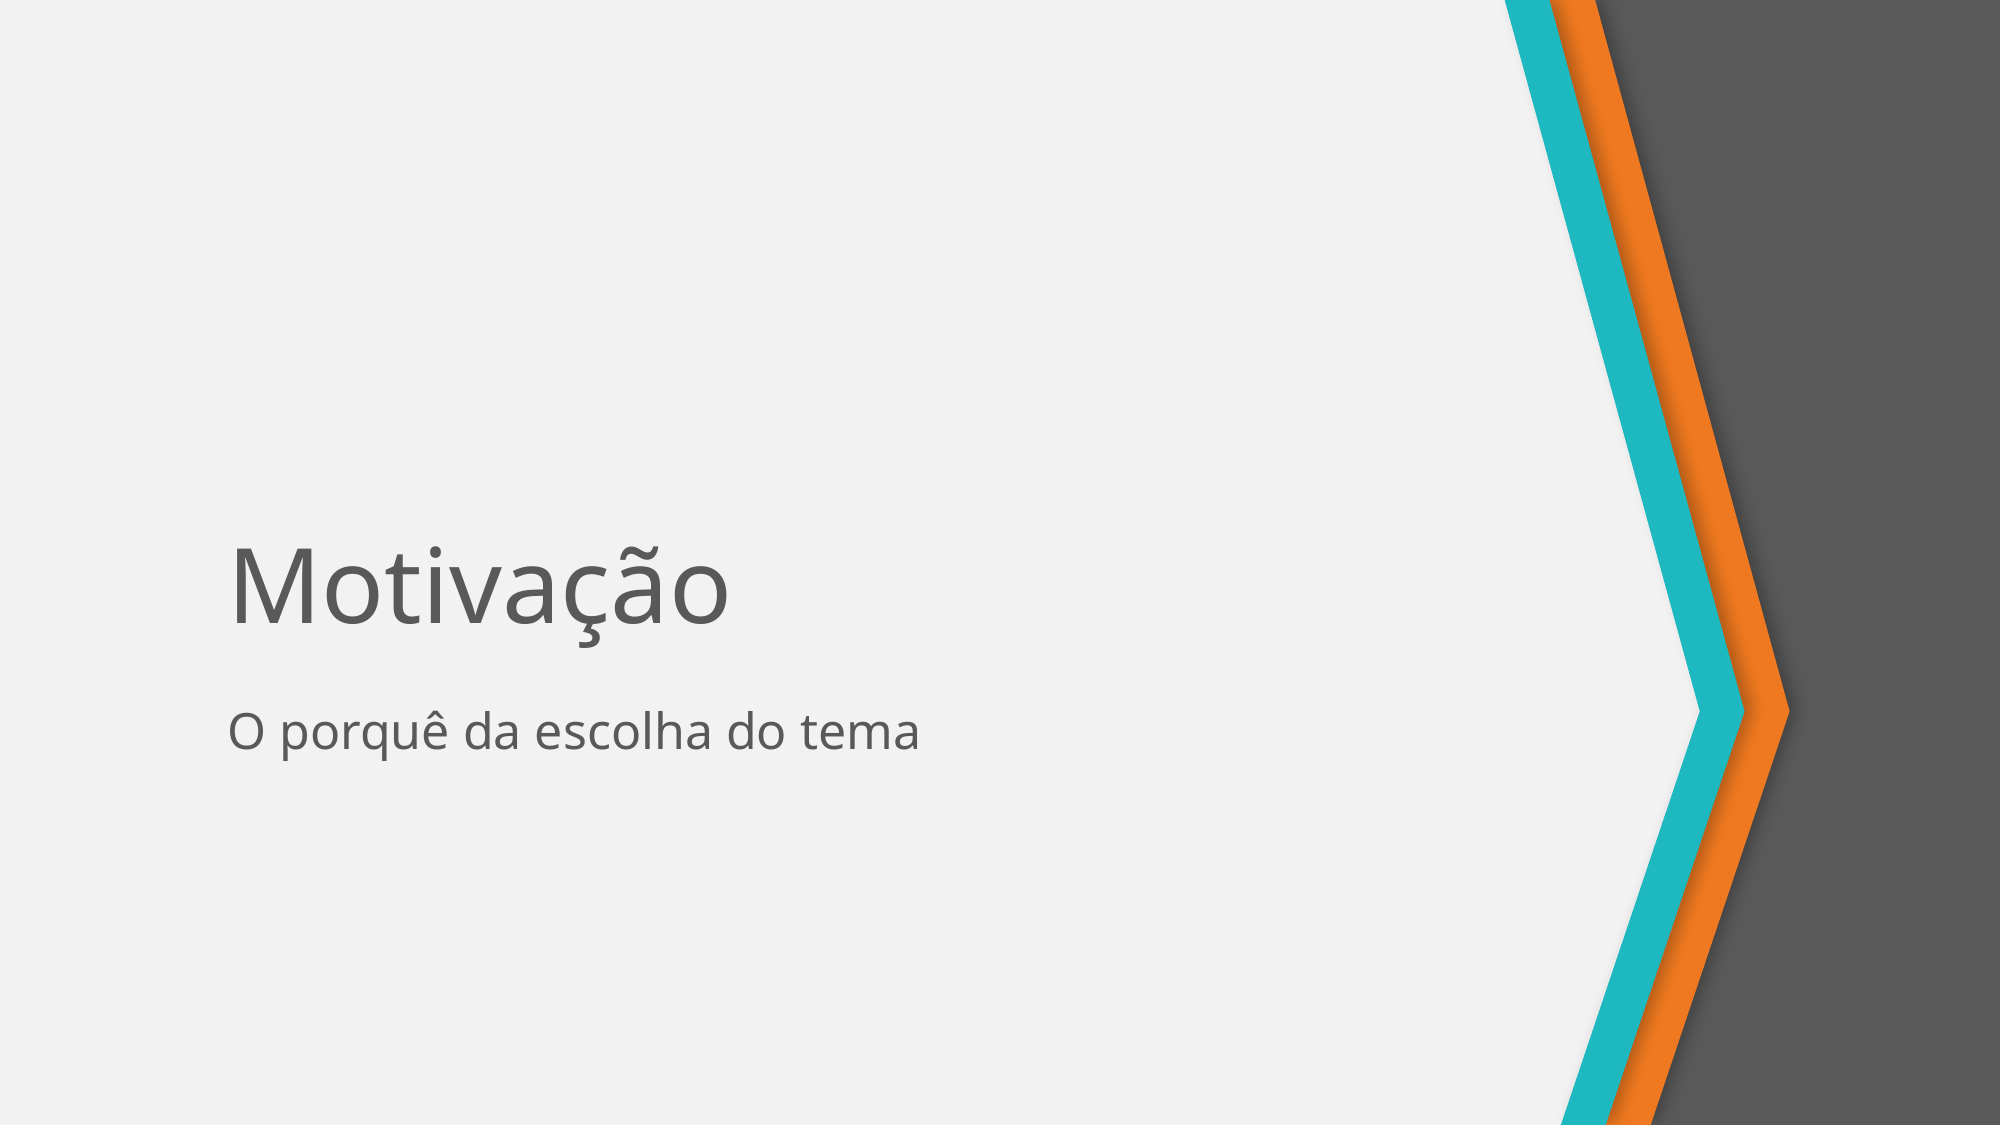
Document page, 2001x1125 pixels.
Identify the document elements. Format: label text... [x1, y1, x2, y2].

title Motivação [212, 478, 1533, 698]
list O porquê da escolha do tema [212, 698, 1533, 865]
